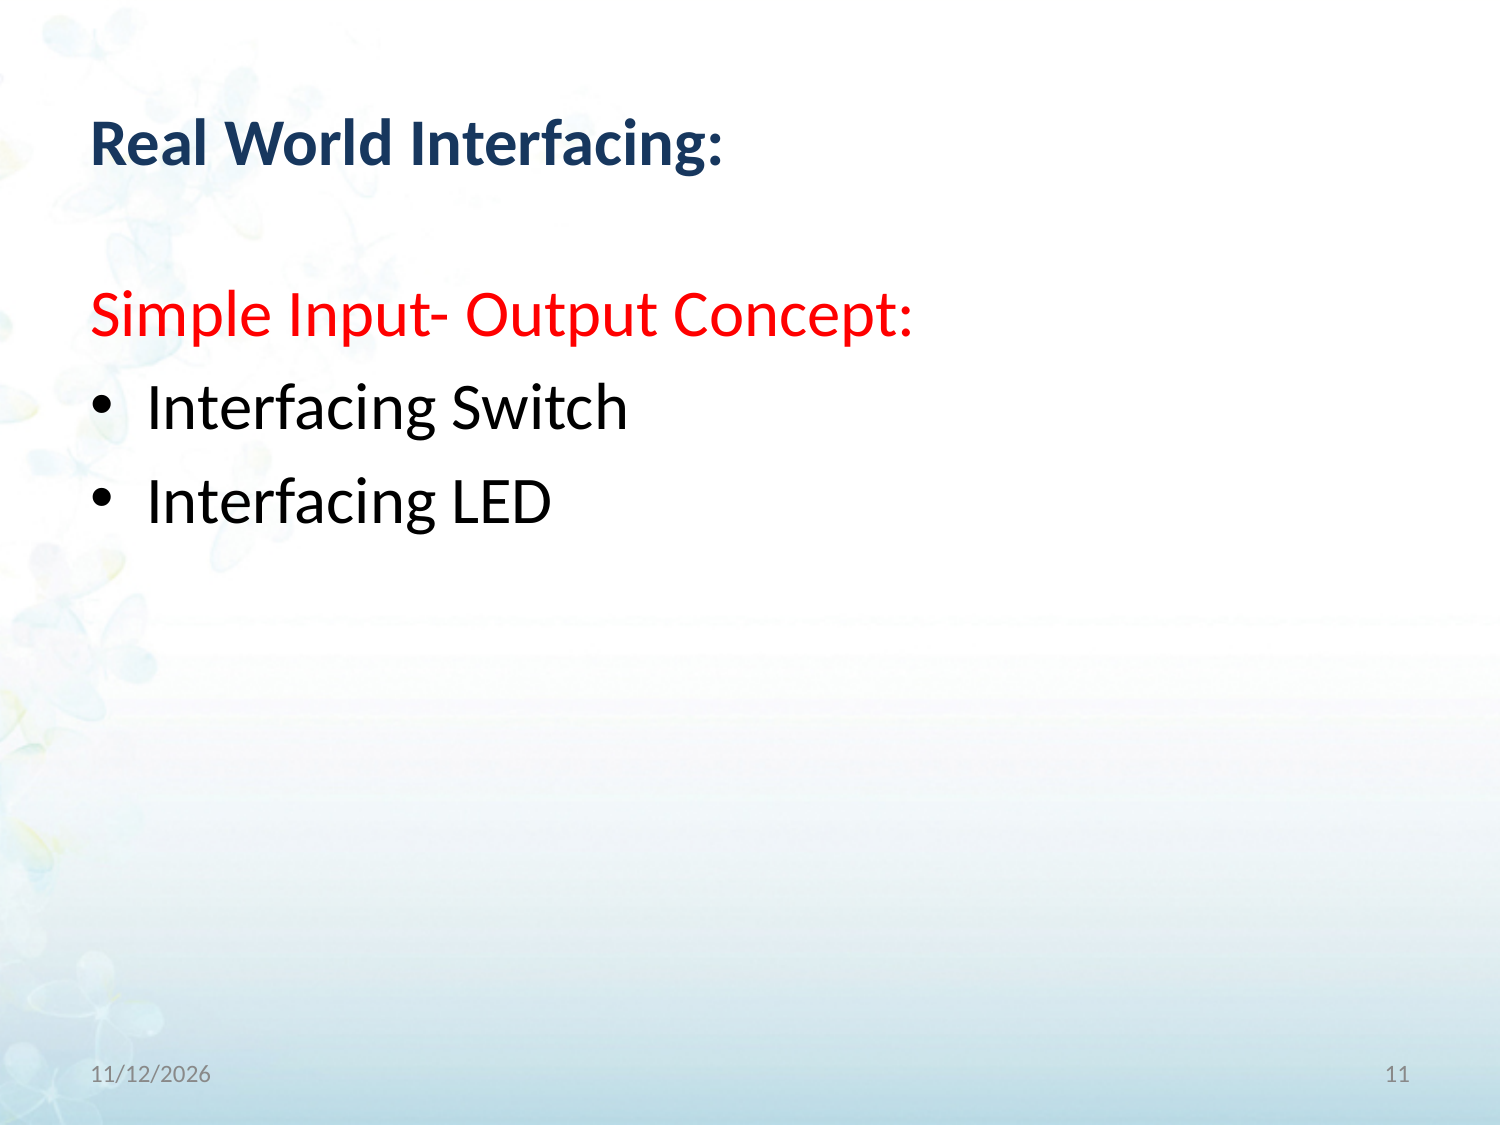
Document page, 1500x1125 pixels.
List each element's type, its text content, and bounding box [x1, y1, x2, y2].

slide_number 11 [1074, 1042, 1425, 1103]
title Real World Interfacing: [74, 44, 1426, 233]
picture [0, 0, 1500, 1125]
list Simple Input- Output Concept: Interfacing Switch Interfacing LED [74, 262, 1426, 1006]
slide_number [75, 1042, 425, 1103]
